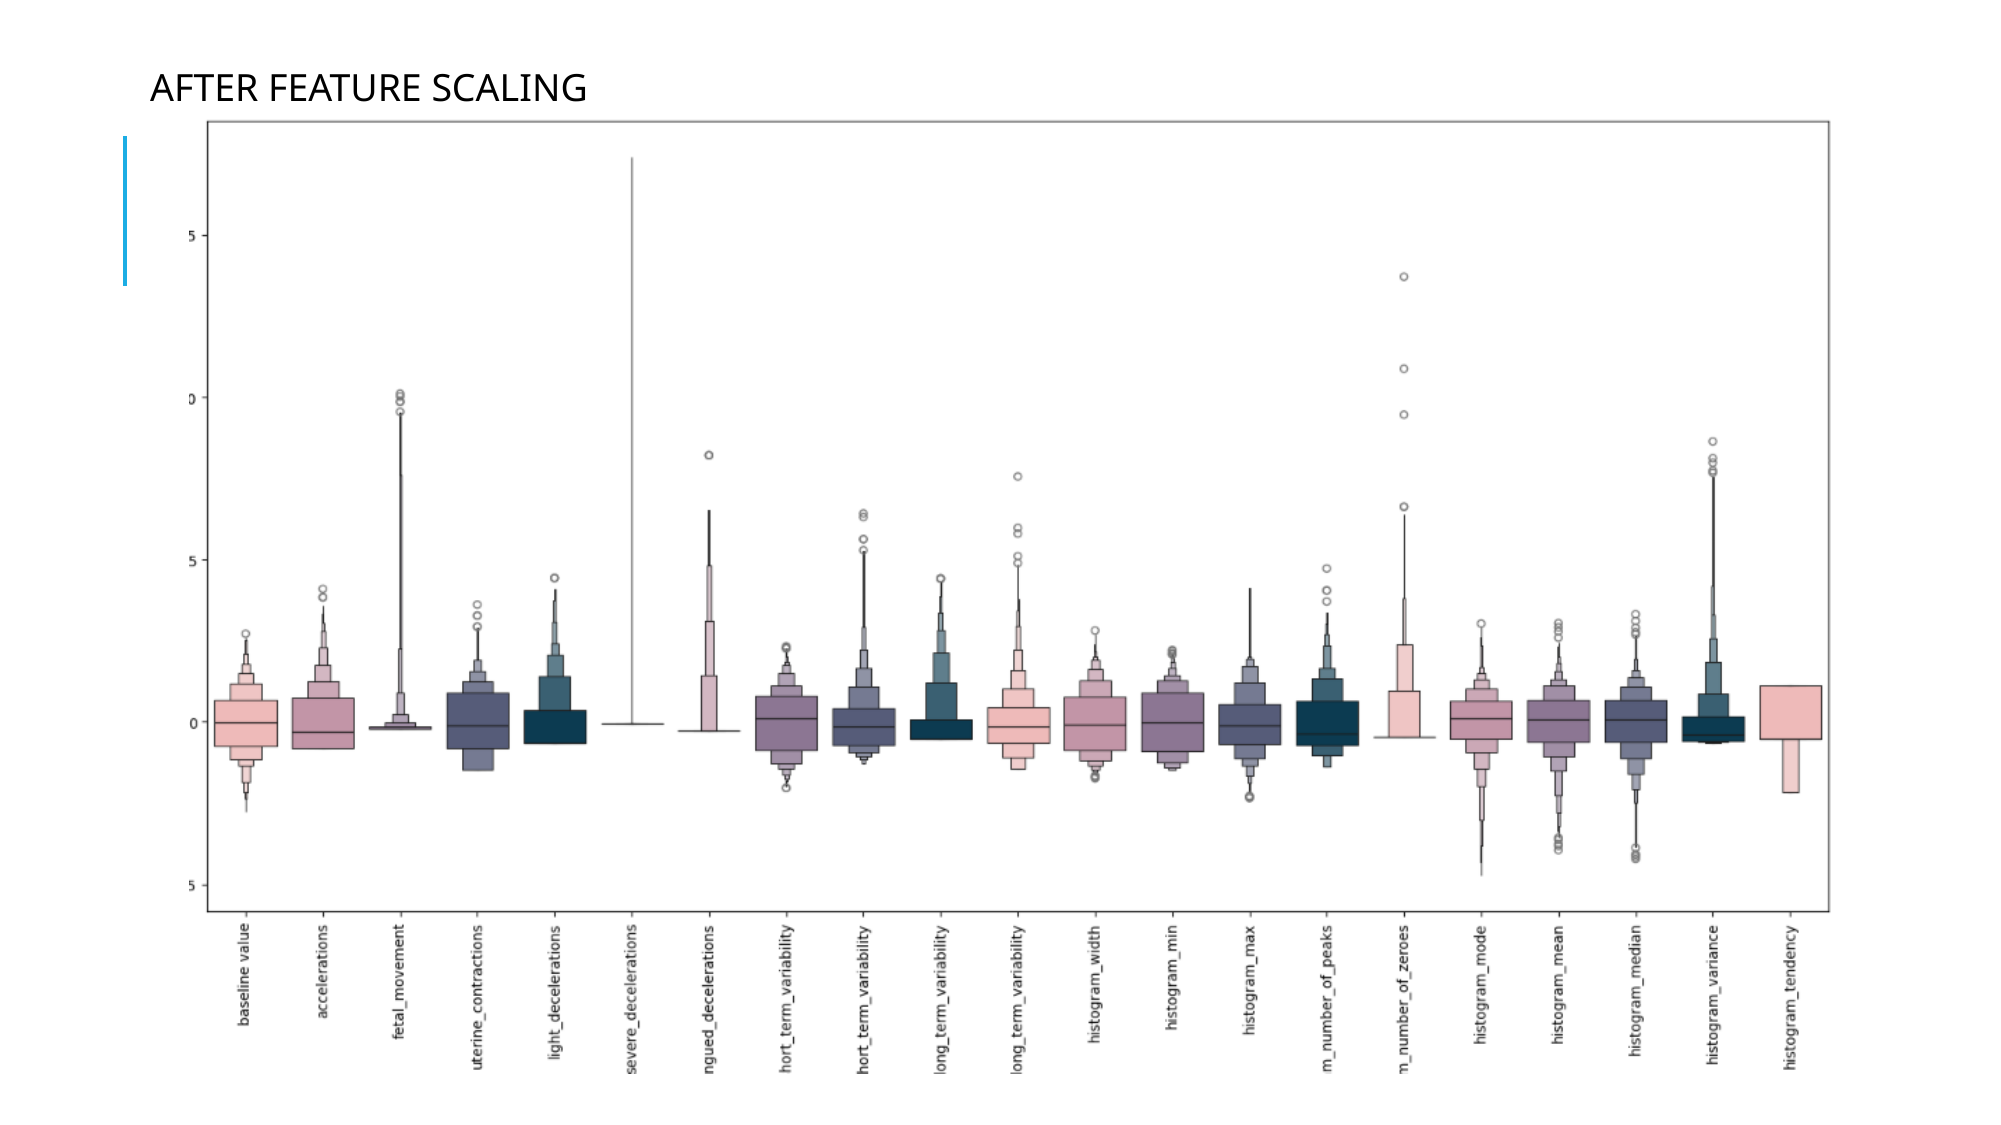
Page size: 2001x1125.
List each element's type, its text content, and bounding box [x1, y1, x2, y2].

text_box AFTER FEATURE SCALING [135, 56, 965, 117]
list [189, 116, 1902, 1075]
